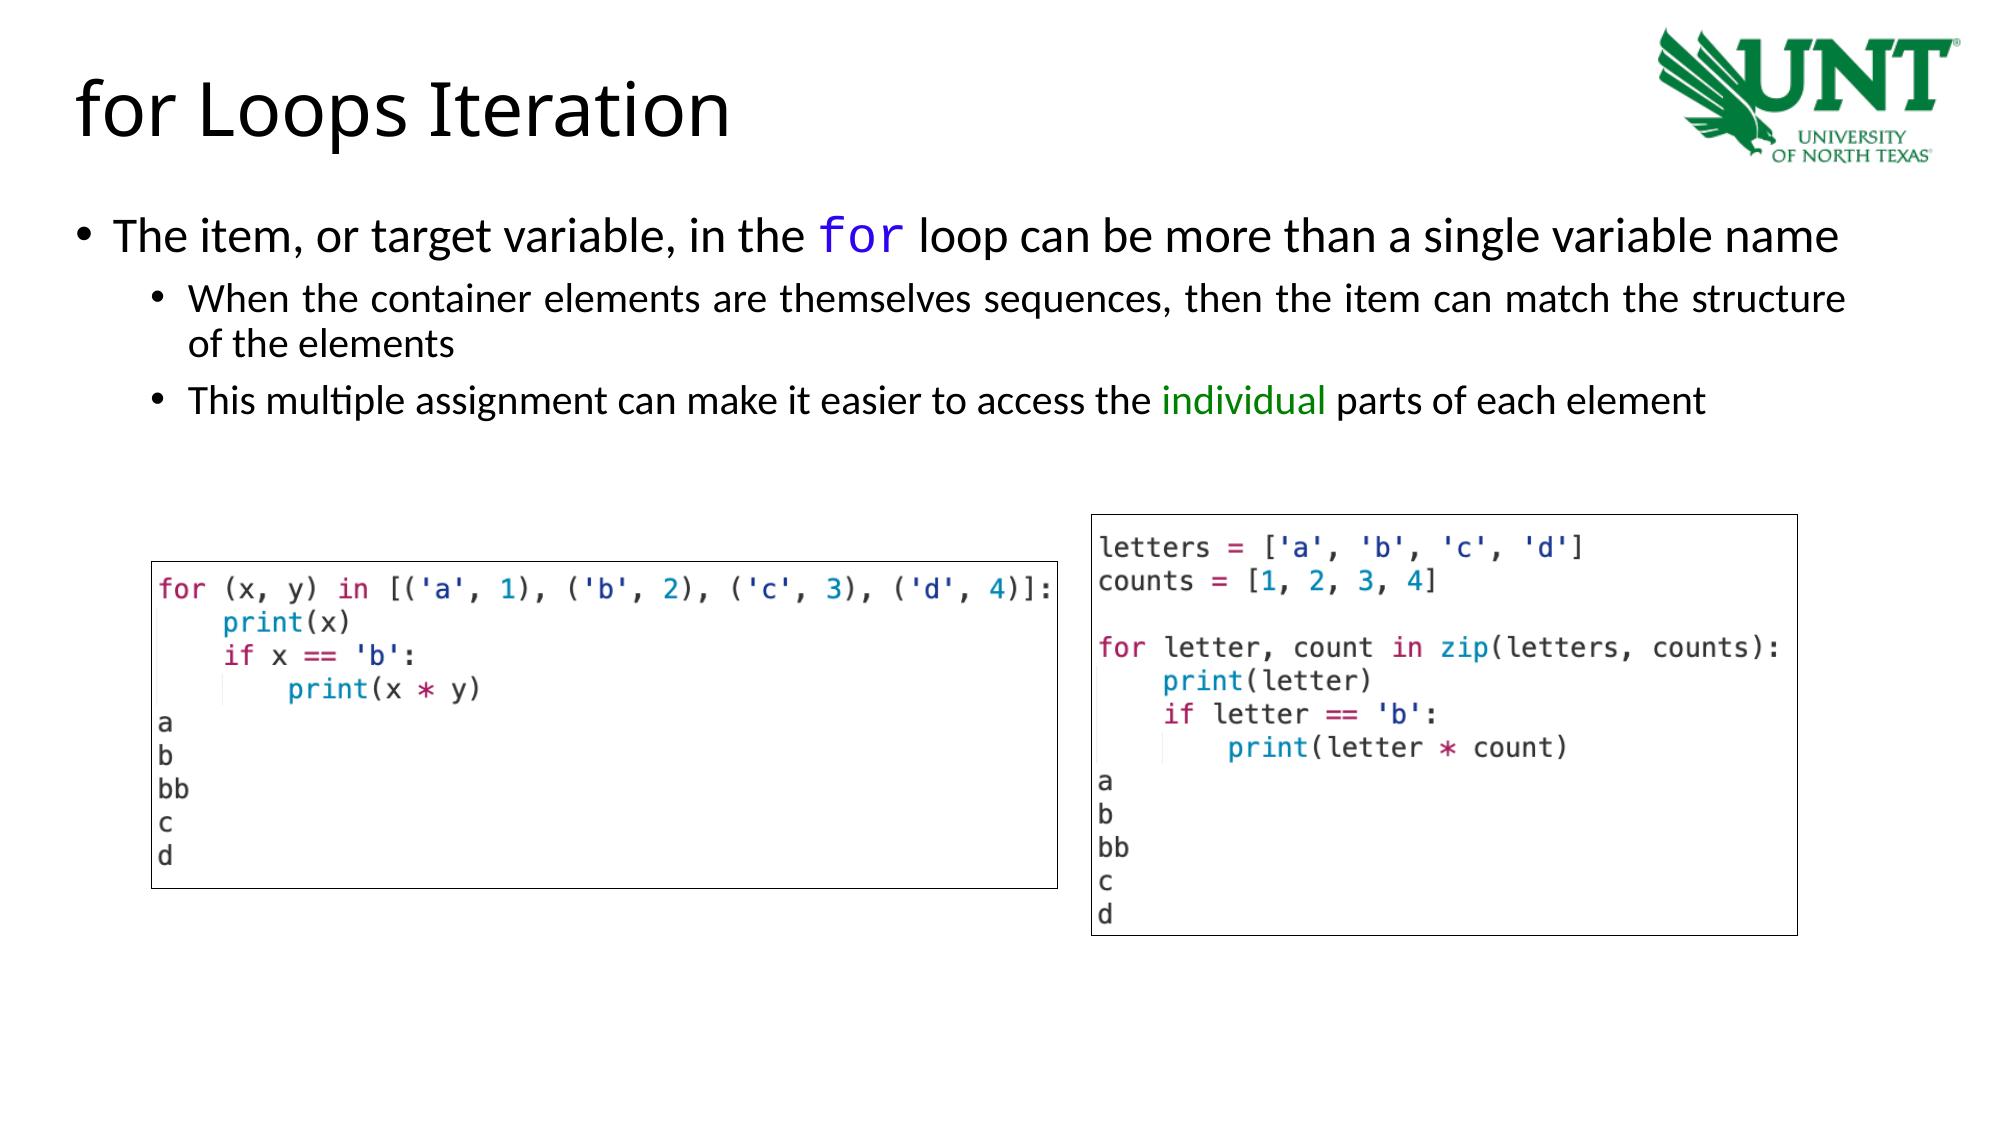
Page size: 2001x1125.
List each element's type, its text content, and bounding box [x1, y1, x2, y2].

picture [151, 561, 1058, 889]
picture [1572, 0, 2001, 206]
picture [1091, 514, 1798, 936]
list The item, or target variable, in the for loop can be more than a single variable name When the container elements are themselves sequences, then the item can match the structure of the elements This multiple assignment can make it easier to access the individual parts of each element [60, 202, 1863, 1020]
title for Loops Iteration [60, 35, 1786, 188]
